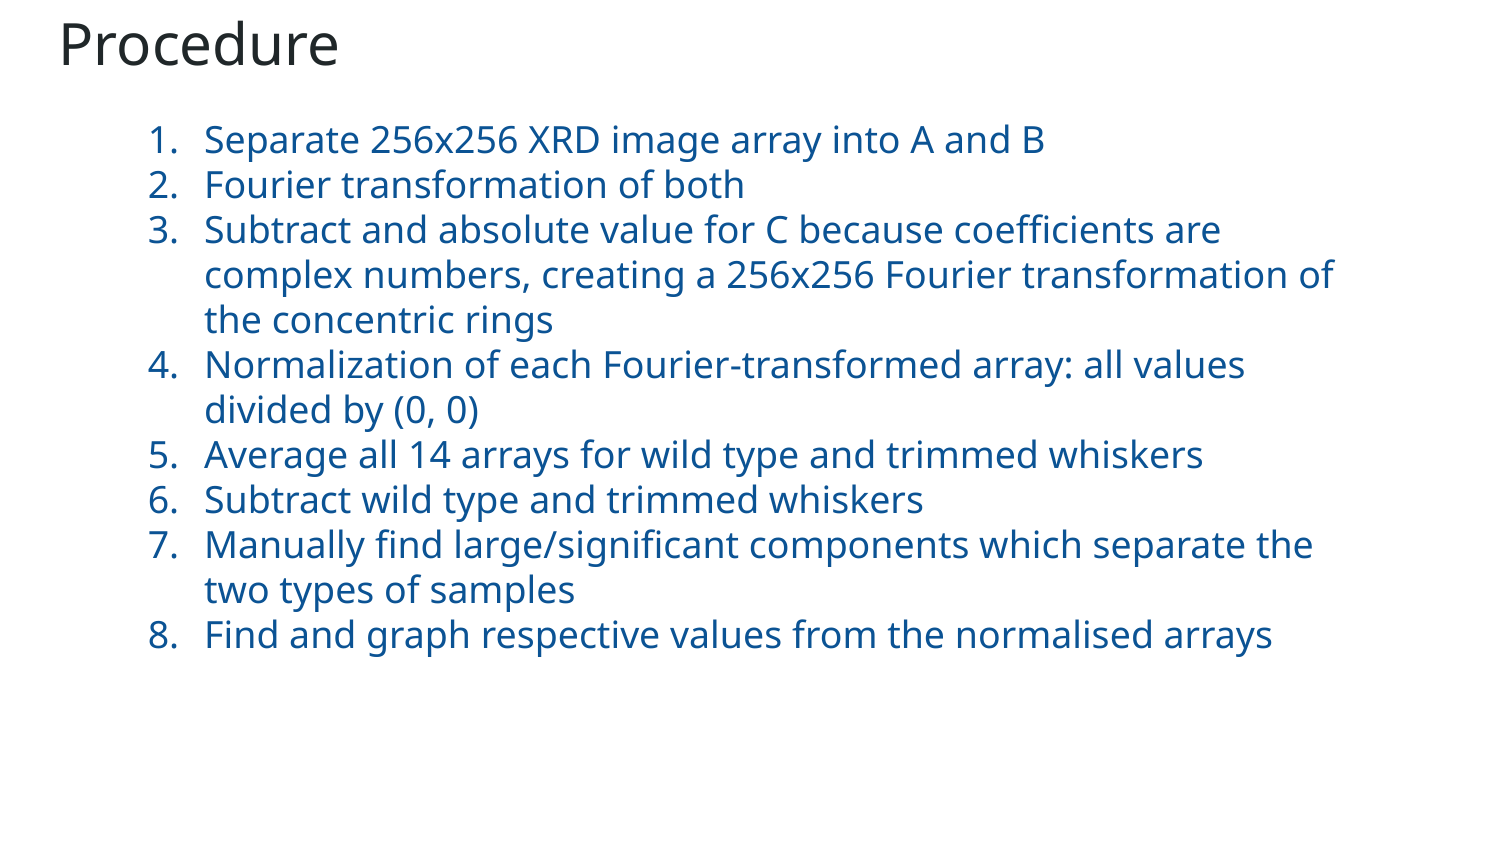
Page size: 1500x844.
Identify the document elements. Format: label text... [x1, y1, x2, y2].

title Procedure [47, 0, 1341, 92]
text_box Separate 256x256 XRD image array into A and B Fourier transformation of both Subtract and absolute value for C because coefficients are complex numbers, creating a 256x256 Fourier transformation of the concentric rings Normalization of each Fourier-transformed array: all values divided by (0, 0) Average all 14 arrays for wild type and trimmed whiskers Subtract wild type and trimmed whiskers Manually find large/significant components which separate the two types of samples Find and graph respective values from the normalised arrays [114, 101, 1377, 732]
